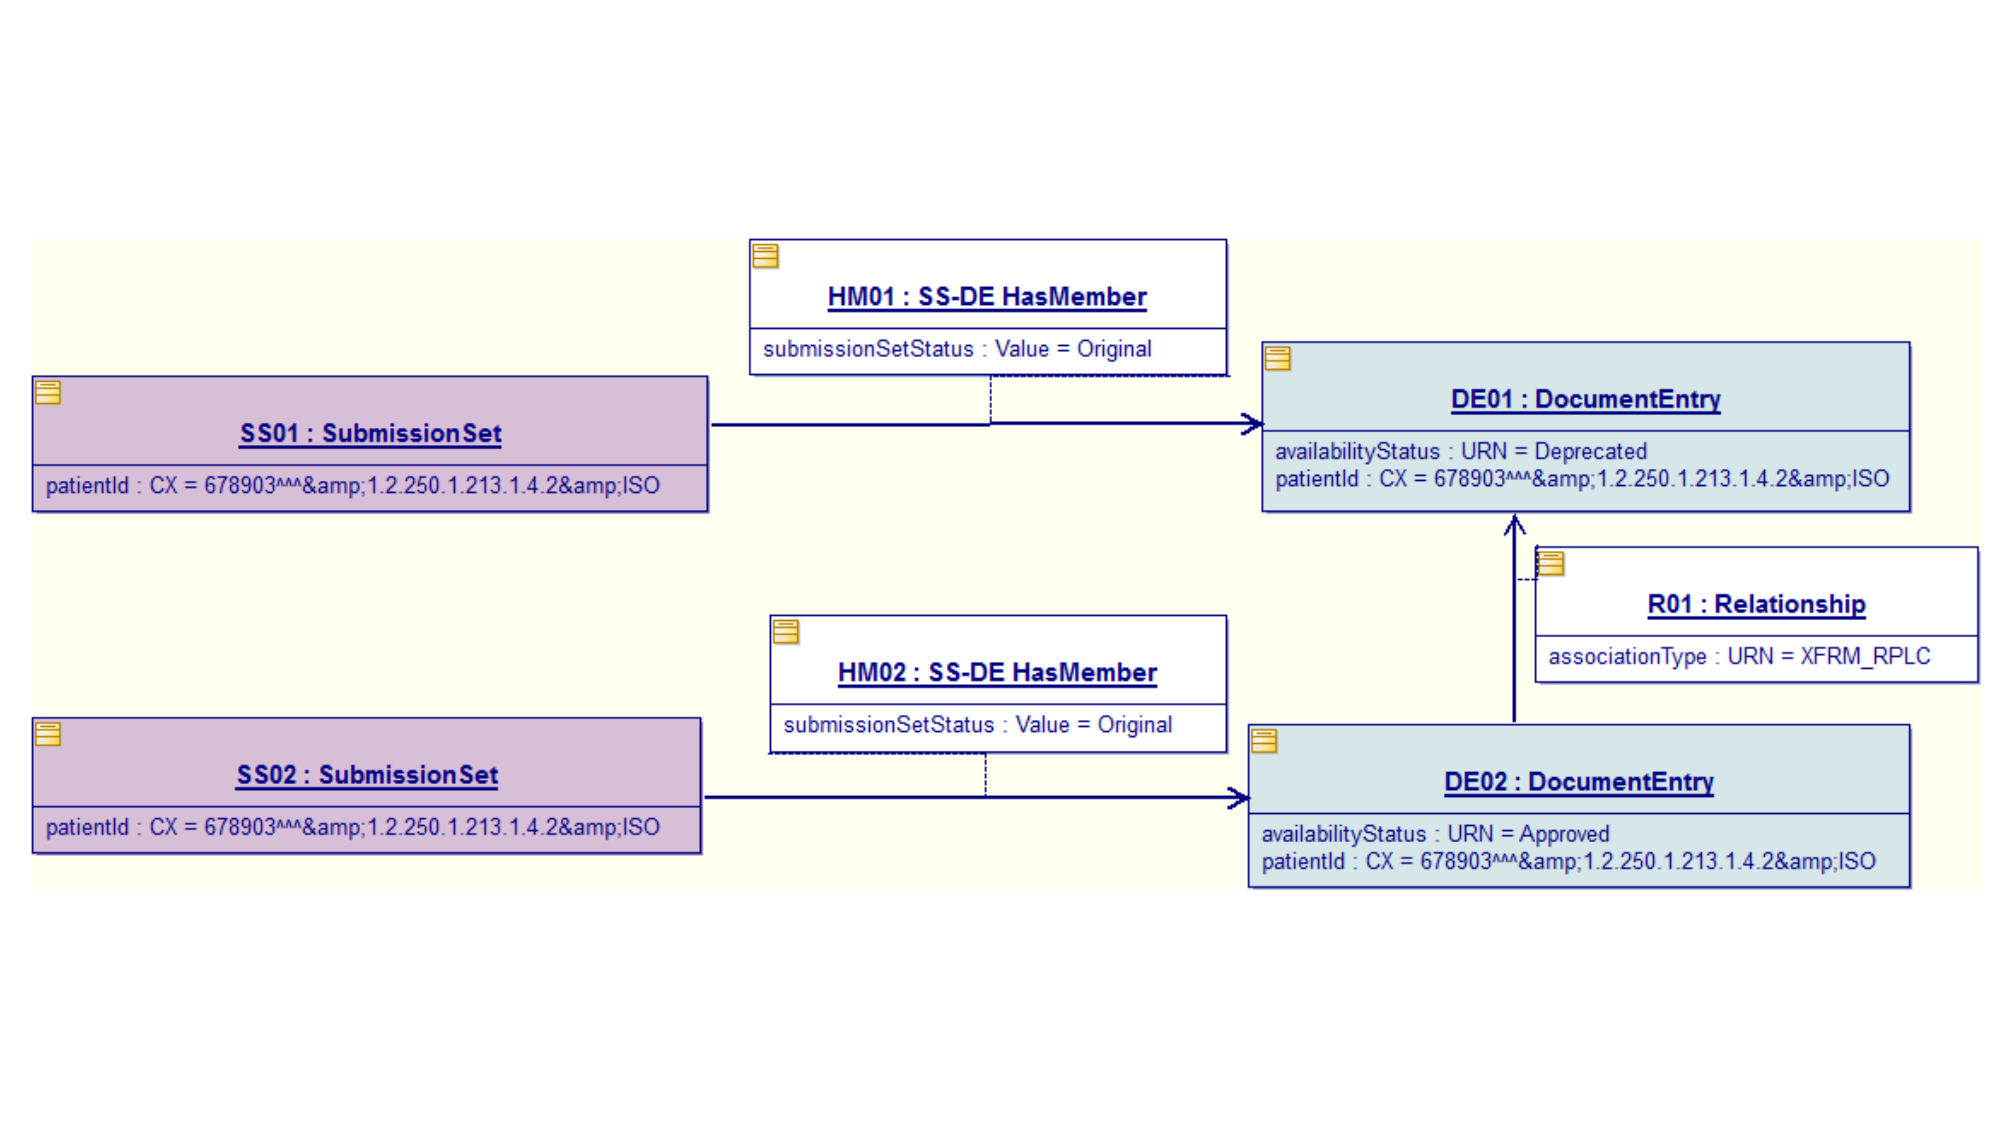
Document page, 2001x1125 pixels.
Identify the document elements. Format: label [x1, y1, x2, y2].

picture [15, 222, 1998, 907]
